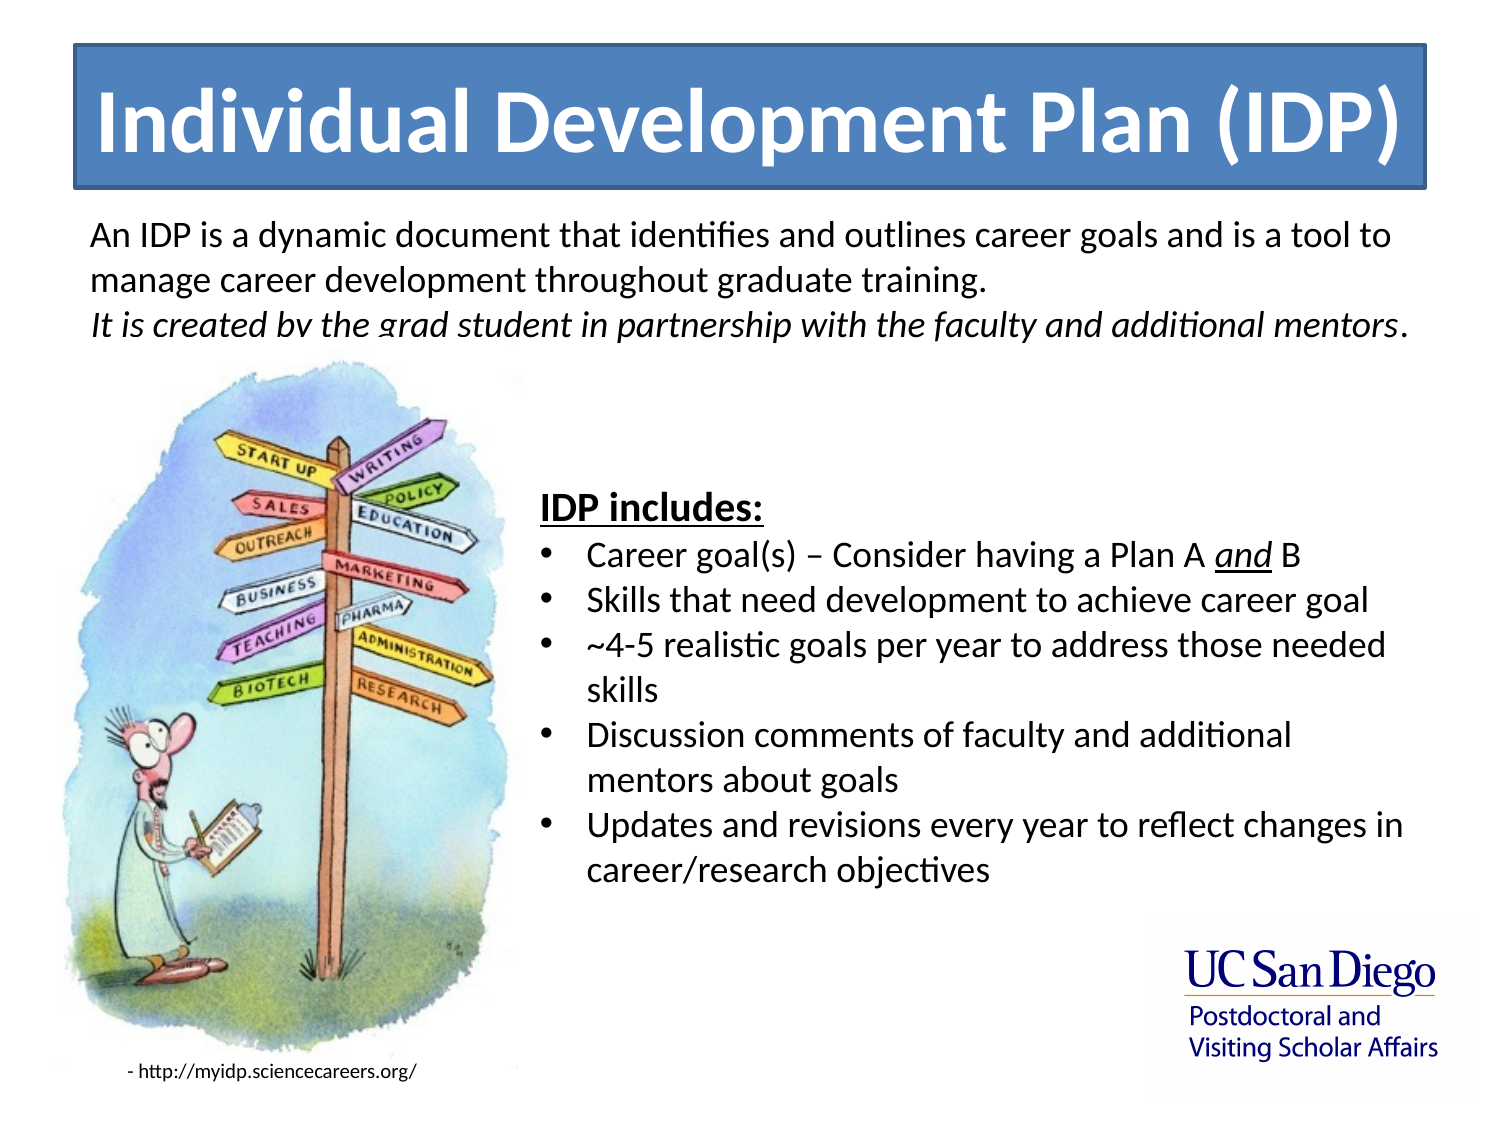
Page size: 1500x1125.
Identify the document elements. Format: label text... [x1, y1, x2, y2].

text_box - http://myidp.sciencecareers.org/ [112, 1078, 475, 1090]
picture [1146, 912, 1476, 1101]
text_box An IDP is a dynamic document that identifies and outlines career goals and is a tool to manage career development throughout graduate training. It is created by the grad student in partnership with the faculty and additional mentors. IDP includes: Career goal(s) – Consider having a Plan A and B Skills that need development to achieve career goal ~4-5 realistic goals per year to address those needed skills Discussion comments of faculty and additional mentors about goals Updates and revisions every year to reflect changes in career/research objectives [74, 157, 1425, 943]
title Individual Development Plan (IDP) [73, 43, 1427, 190]
picture [37, 337, 526, 1069]
